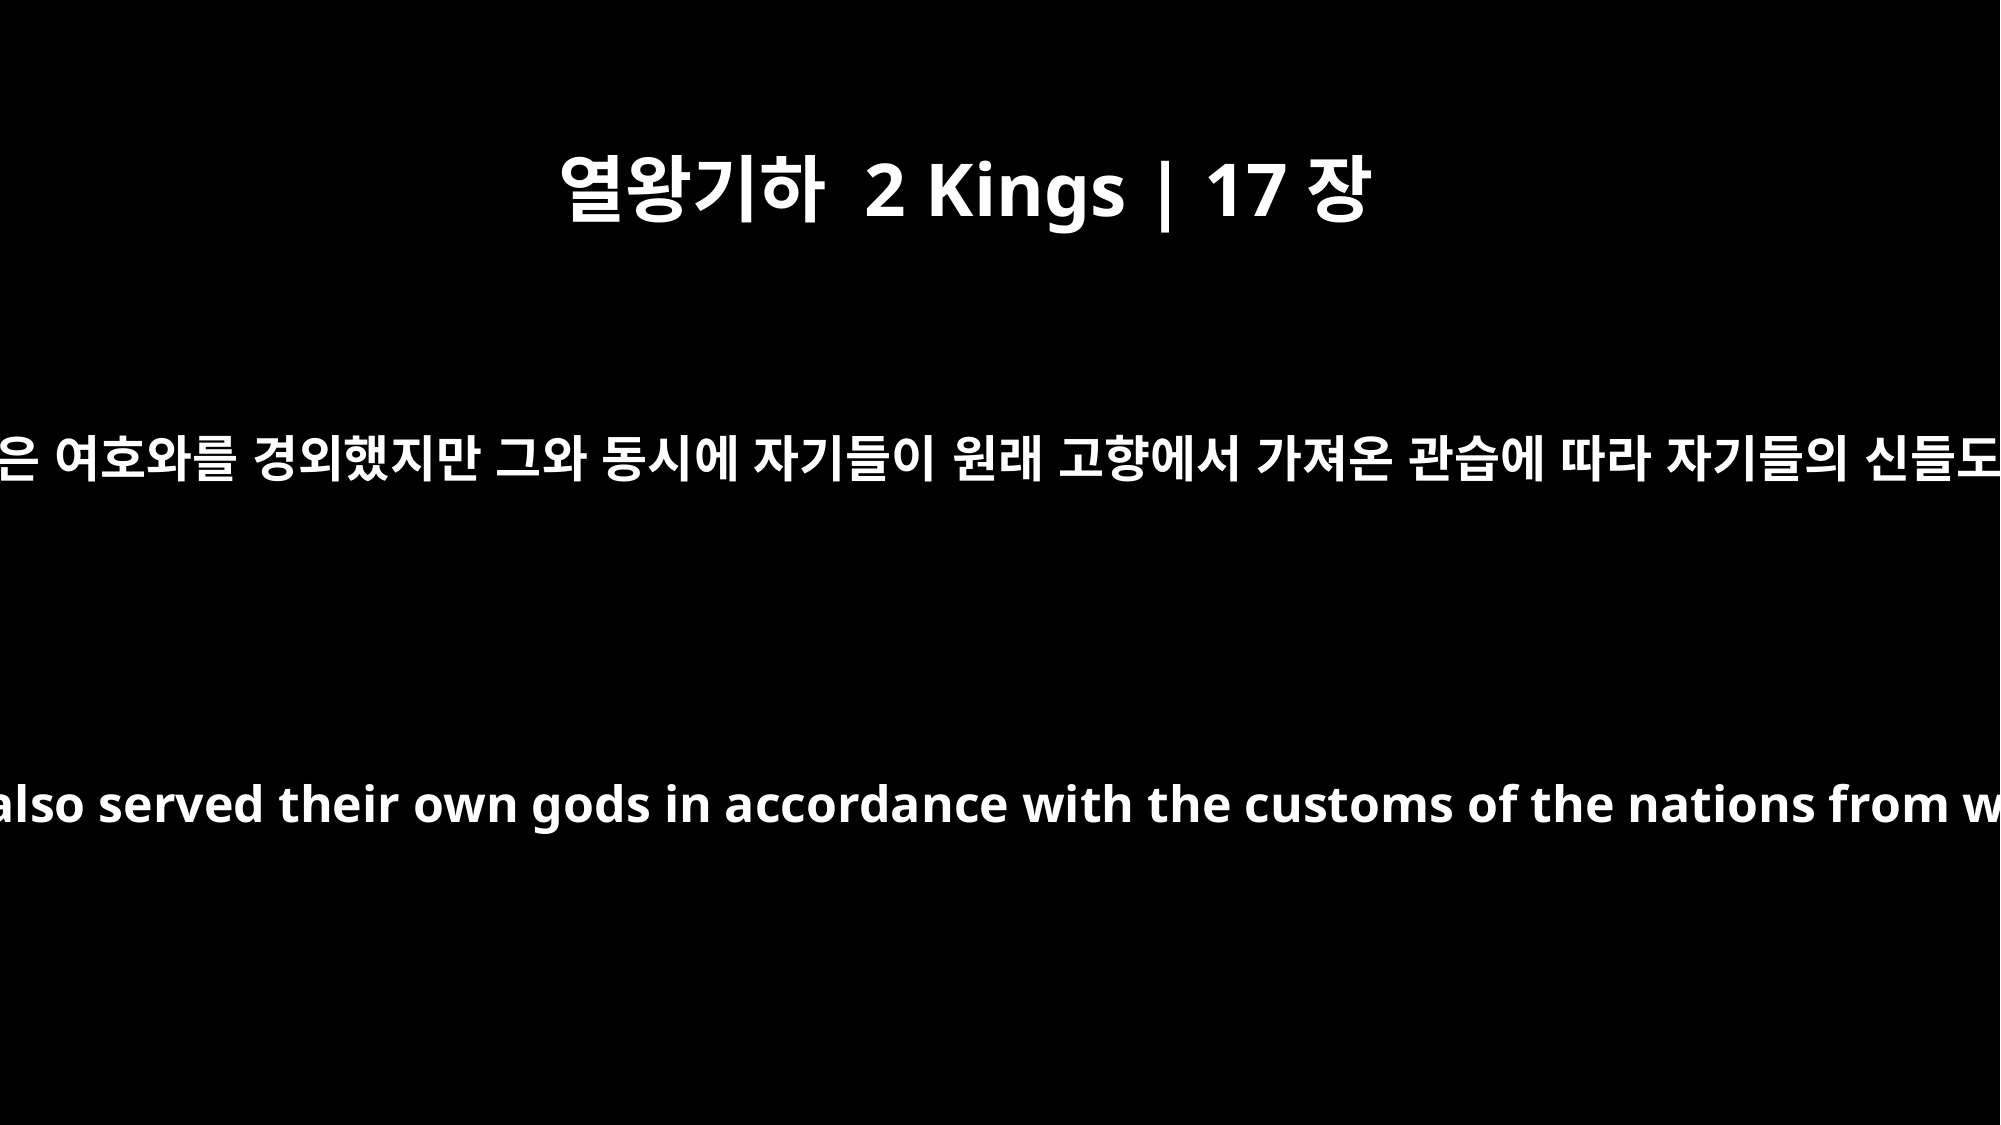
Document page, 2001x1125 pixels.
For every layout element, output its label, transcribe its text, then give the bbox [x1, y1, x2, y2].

text_box They worshiped the LORD, but they also served their own gods in accordance with the customs of the nations from which they had been brought. [0, 764, 2000, 840]
text_box 33 이주한 각 민족들은 여호와를 경외했지만 그와 동시에 자기들이 원래 고향에서 가져온 관습에 따라 자기들의 신들도 섬겼습니다. [0, 359, 2000, 495]
text_box 열왕기하 2 Kings | 17장 [543, 136, 1389, 239]
